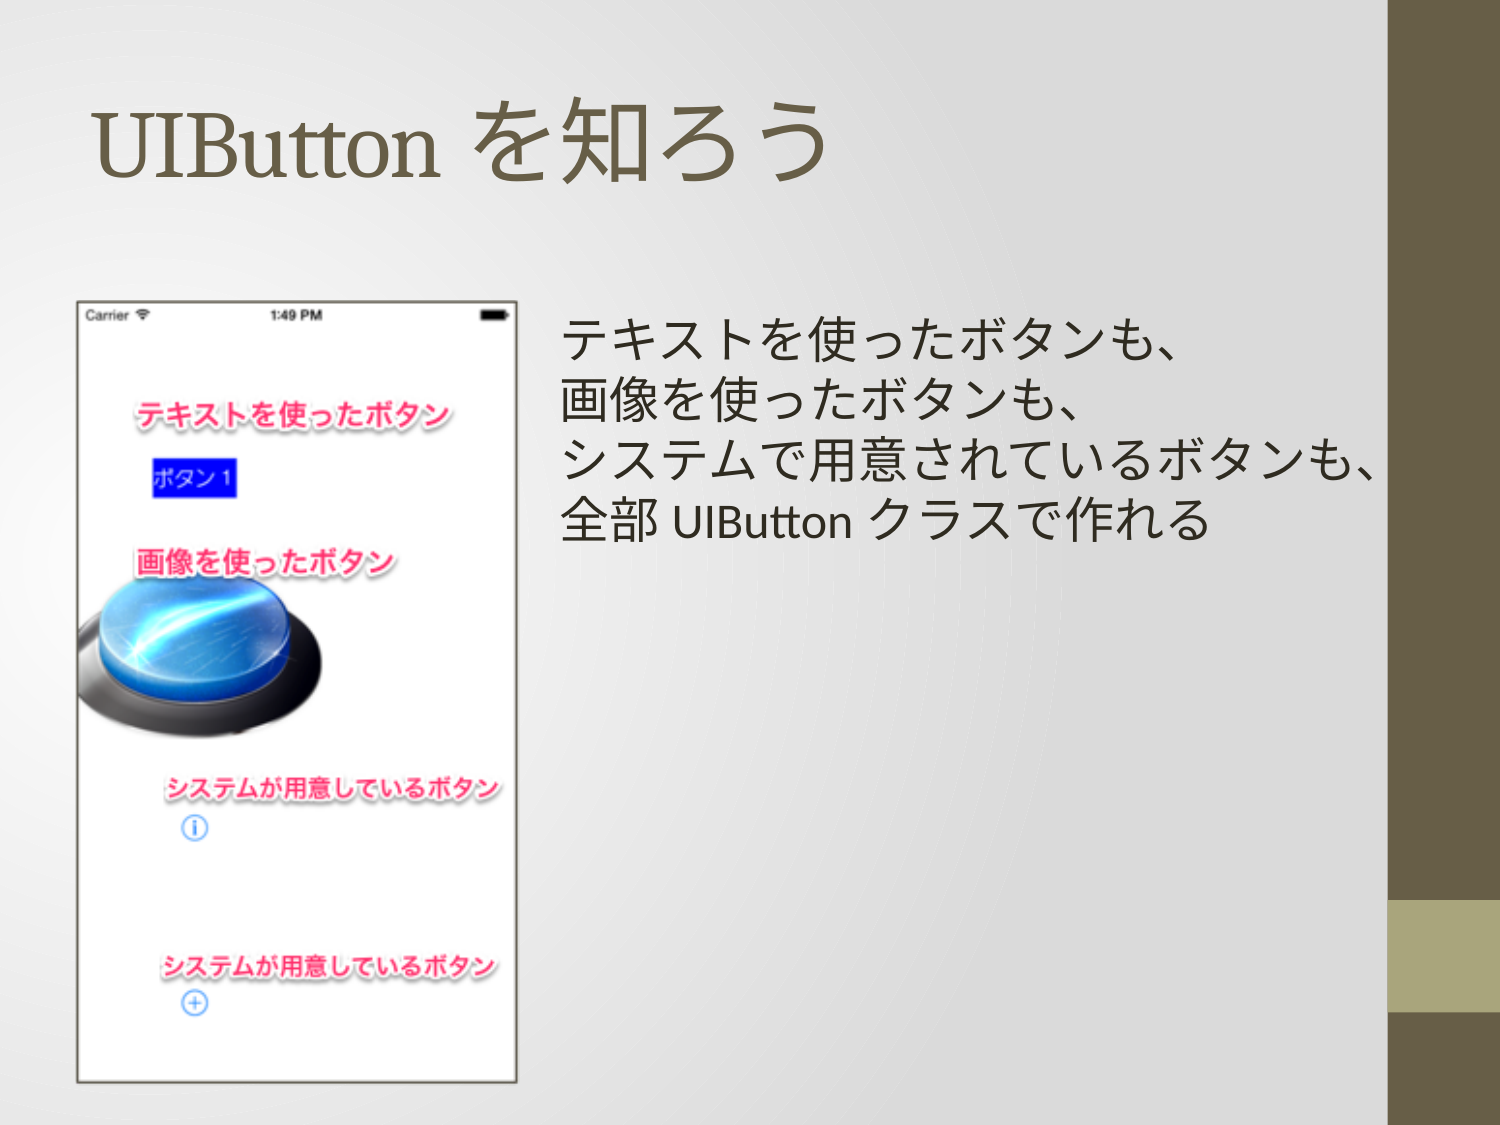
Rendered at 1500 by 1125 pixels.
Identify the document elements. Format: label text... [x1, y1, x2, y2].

picture [74, 300, 520, 1086]
title UIButtonを知ろう [75, 45, 1325, 233]
text_box テキストを使ったボタンも、 画像を使ったボタンも、 システムで用意されているボタンも、 全部UIButtonクラスで作れる [544, 300, 1421, 556]
